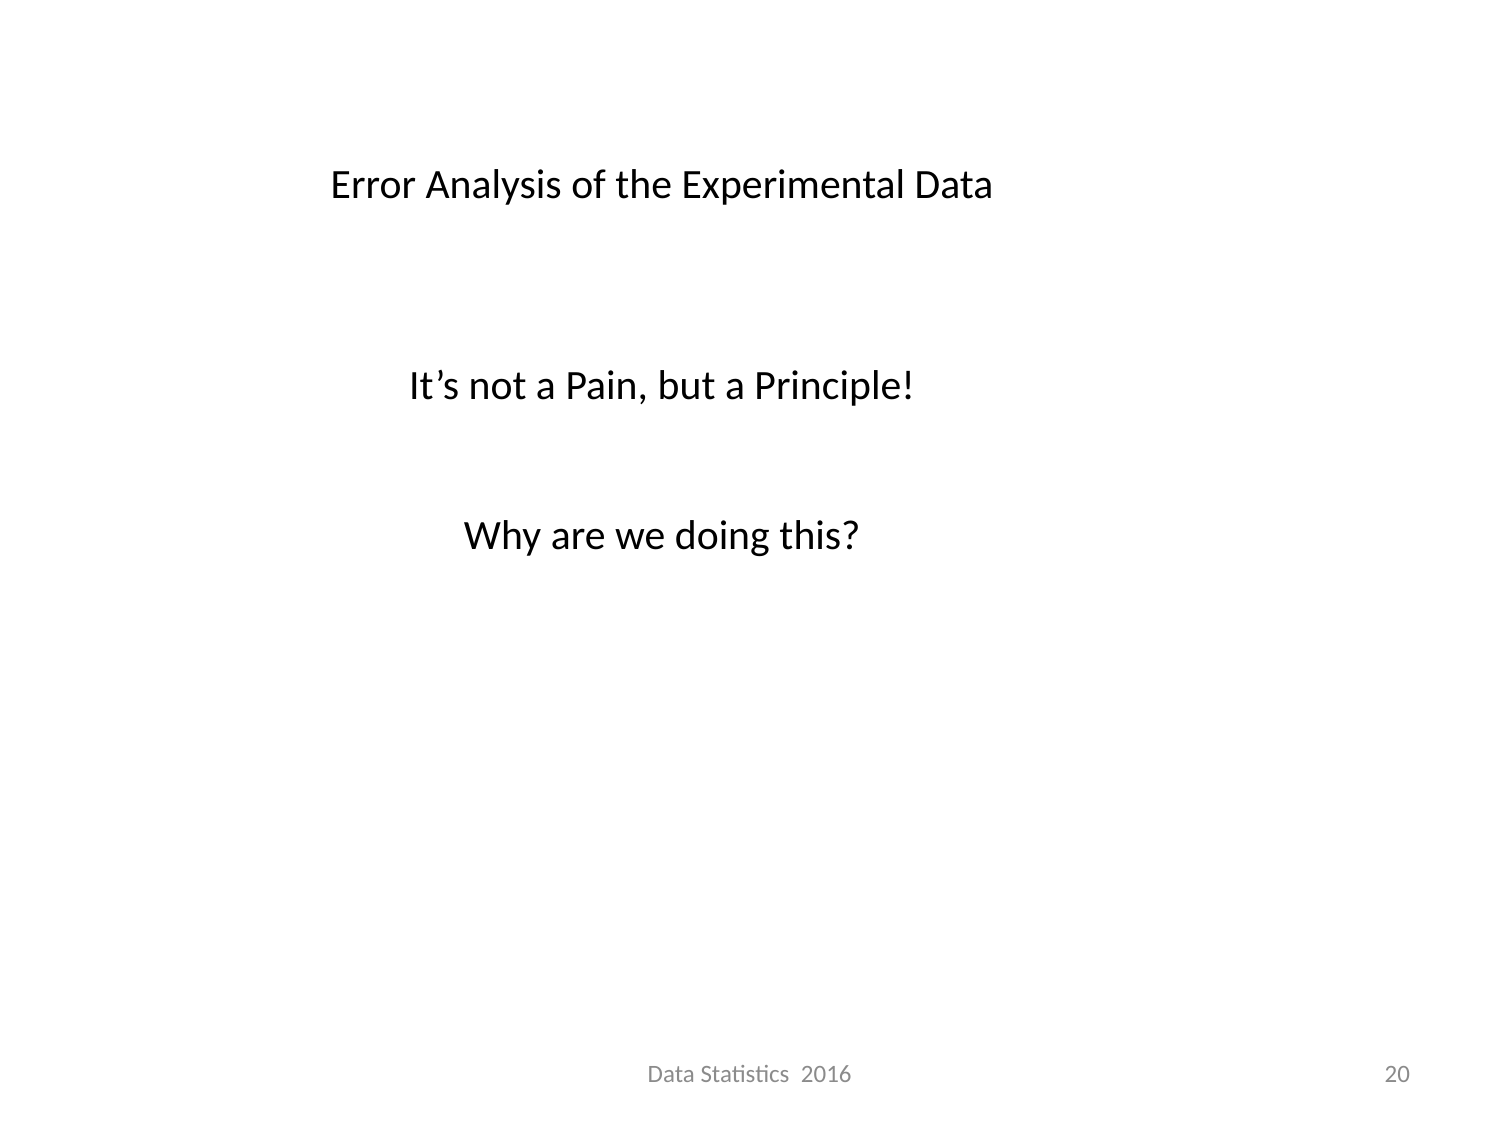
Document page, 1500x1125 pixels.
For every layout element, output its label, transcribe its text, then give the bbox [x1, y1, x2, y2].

footer Data Statistics 2016 [512, 1042, 988, 1103]
slide_number 20 [1074, 1042, 1425, 1103]
text_box Error Analysis of the Experimental Data It’s not a Pain, but a Principle! Why are we doing this? [315, 149, 1009, 565]
